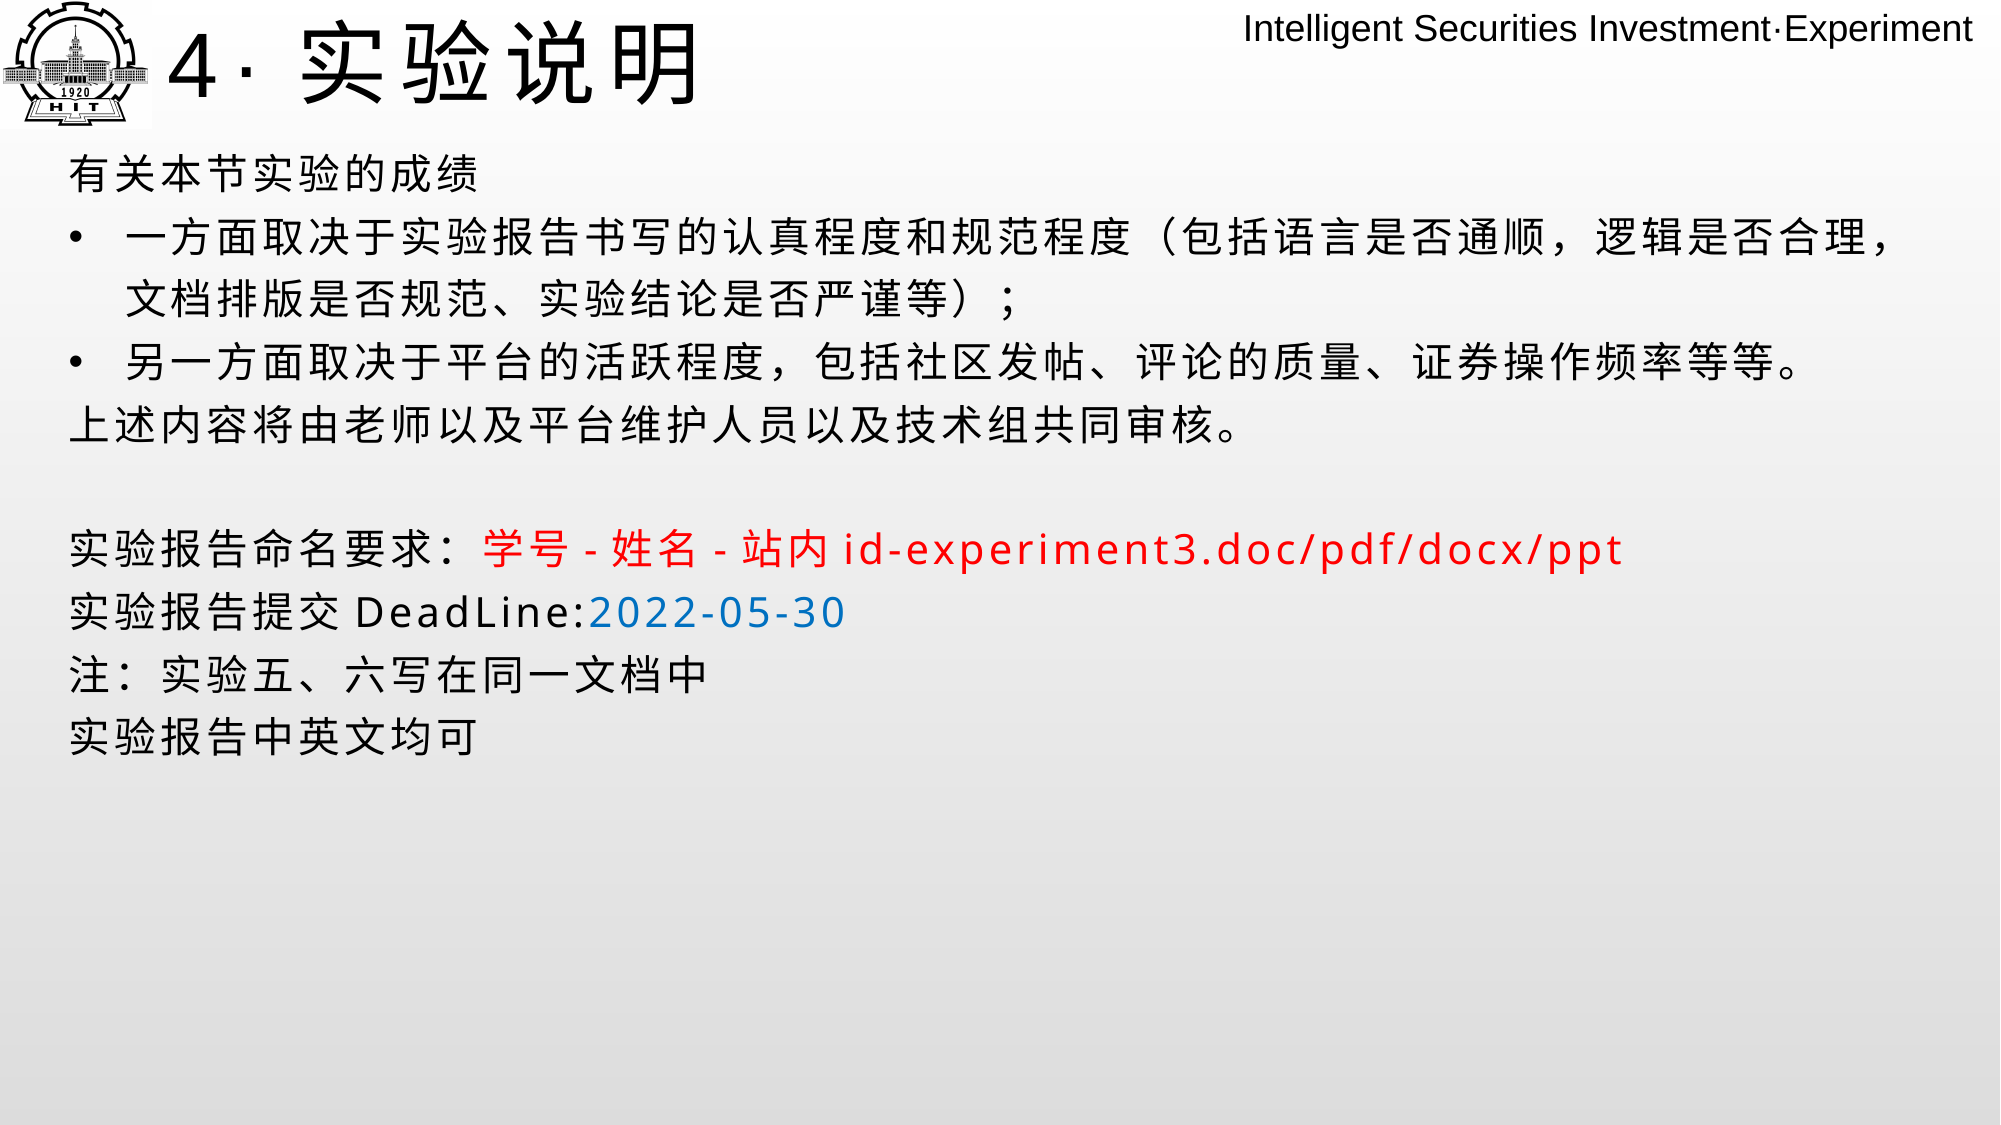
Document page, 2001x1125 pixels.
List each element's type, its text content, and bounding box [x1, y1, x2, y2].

text_box 有关本节实验的成绩 一方面取决于实验报告书写的认真程度和规范程度（包括语言是否通顺，逻辑是否合理，文档排版是否规范、实验结论是否严谨等）； 另一方面取决于平台的活跃程度，包括社区发帖、评论的质量、证券操作频率等等。 上述内容将由老师以及平台维护人员以及技术组共同审核。 实验报告命名要求：学号-姓名-站内id-experiment3.doc/pdf/docx/ppt 实验报告提交DeadLine:2022-05-30 注：实验五、六写在同一文档中 实验报告中英文均可 [53, 128, 1946, 769]
text_box 4·实验说明 [151, 0, 1000, 232]
text_box Intelligent Securities Investment·Experiment [1228, 0, 1999, 57]
picture [0, 0, 151, 129]
